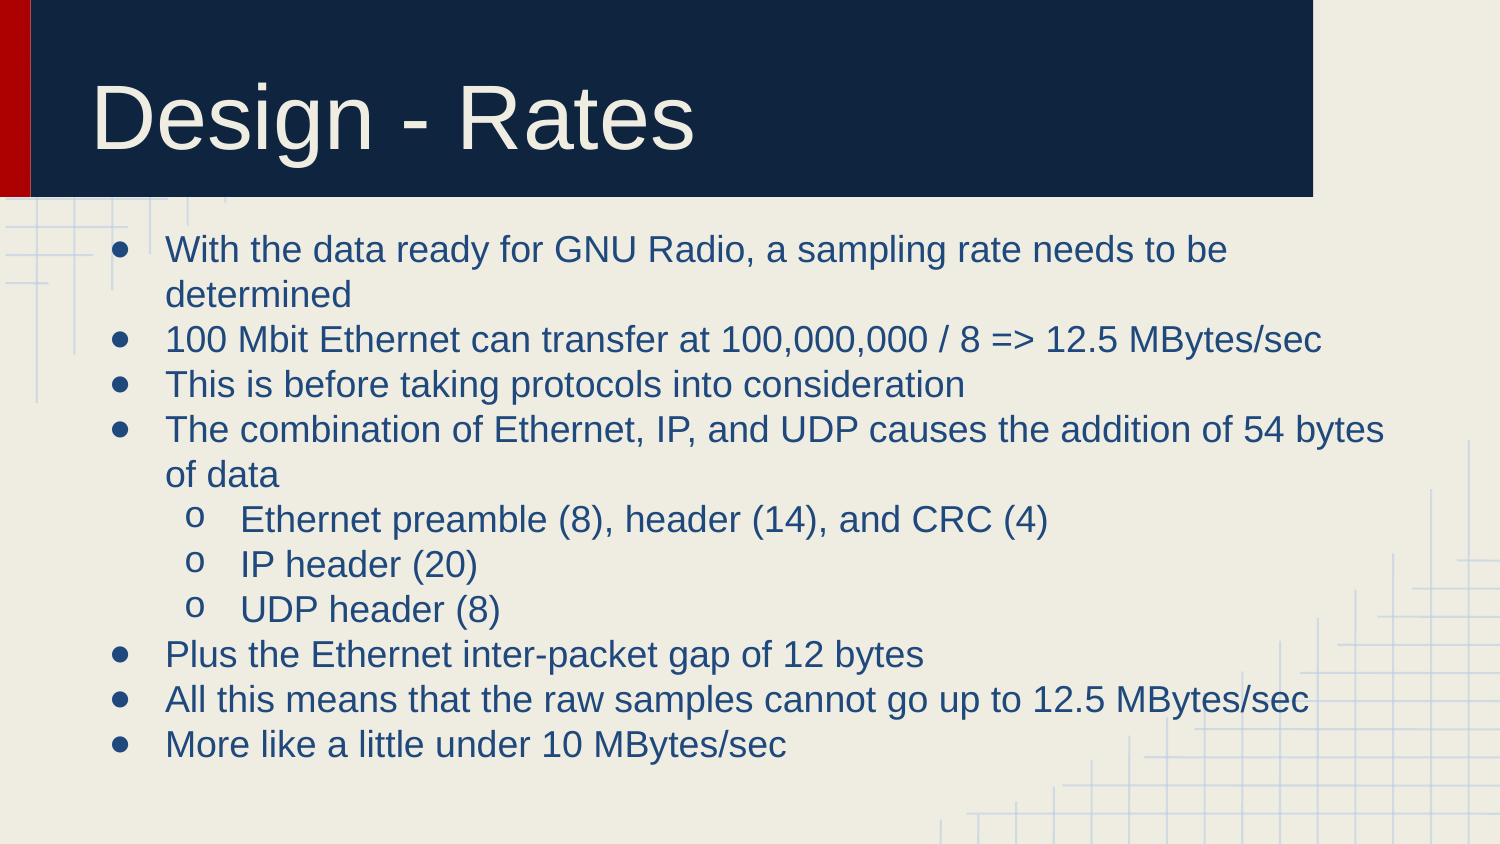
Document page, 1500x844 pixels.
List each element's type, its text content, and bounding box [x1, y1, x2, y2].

title Design - Rates [75, 16, 1276, 183]
list With the data ready for GNU Radio, a sampling rate needs to be determined 100 Mbit Ethernet can transfer at 100,000,000 / 8 => 12.5 MBytes/sec This is before taking protocols into consideration The combination of Ethernet, IP, and UDP causes the addition of 54 bytes of data Ethernet preamble (8), header (14), and CRC (4) IP header (20) UDP header (8) Plus the Ethernet inter-packet gap of 12 bytes All this means that the raw samples cannot go up to 12.5 MBytes/sec More like a little under 10 MBytes/sec [75, 209, 1425, 806]
